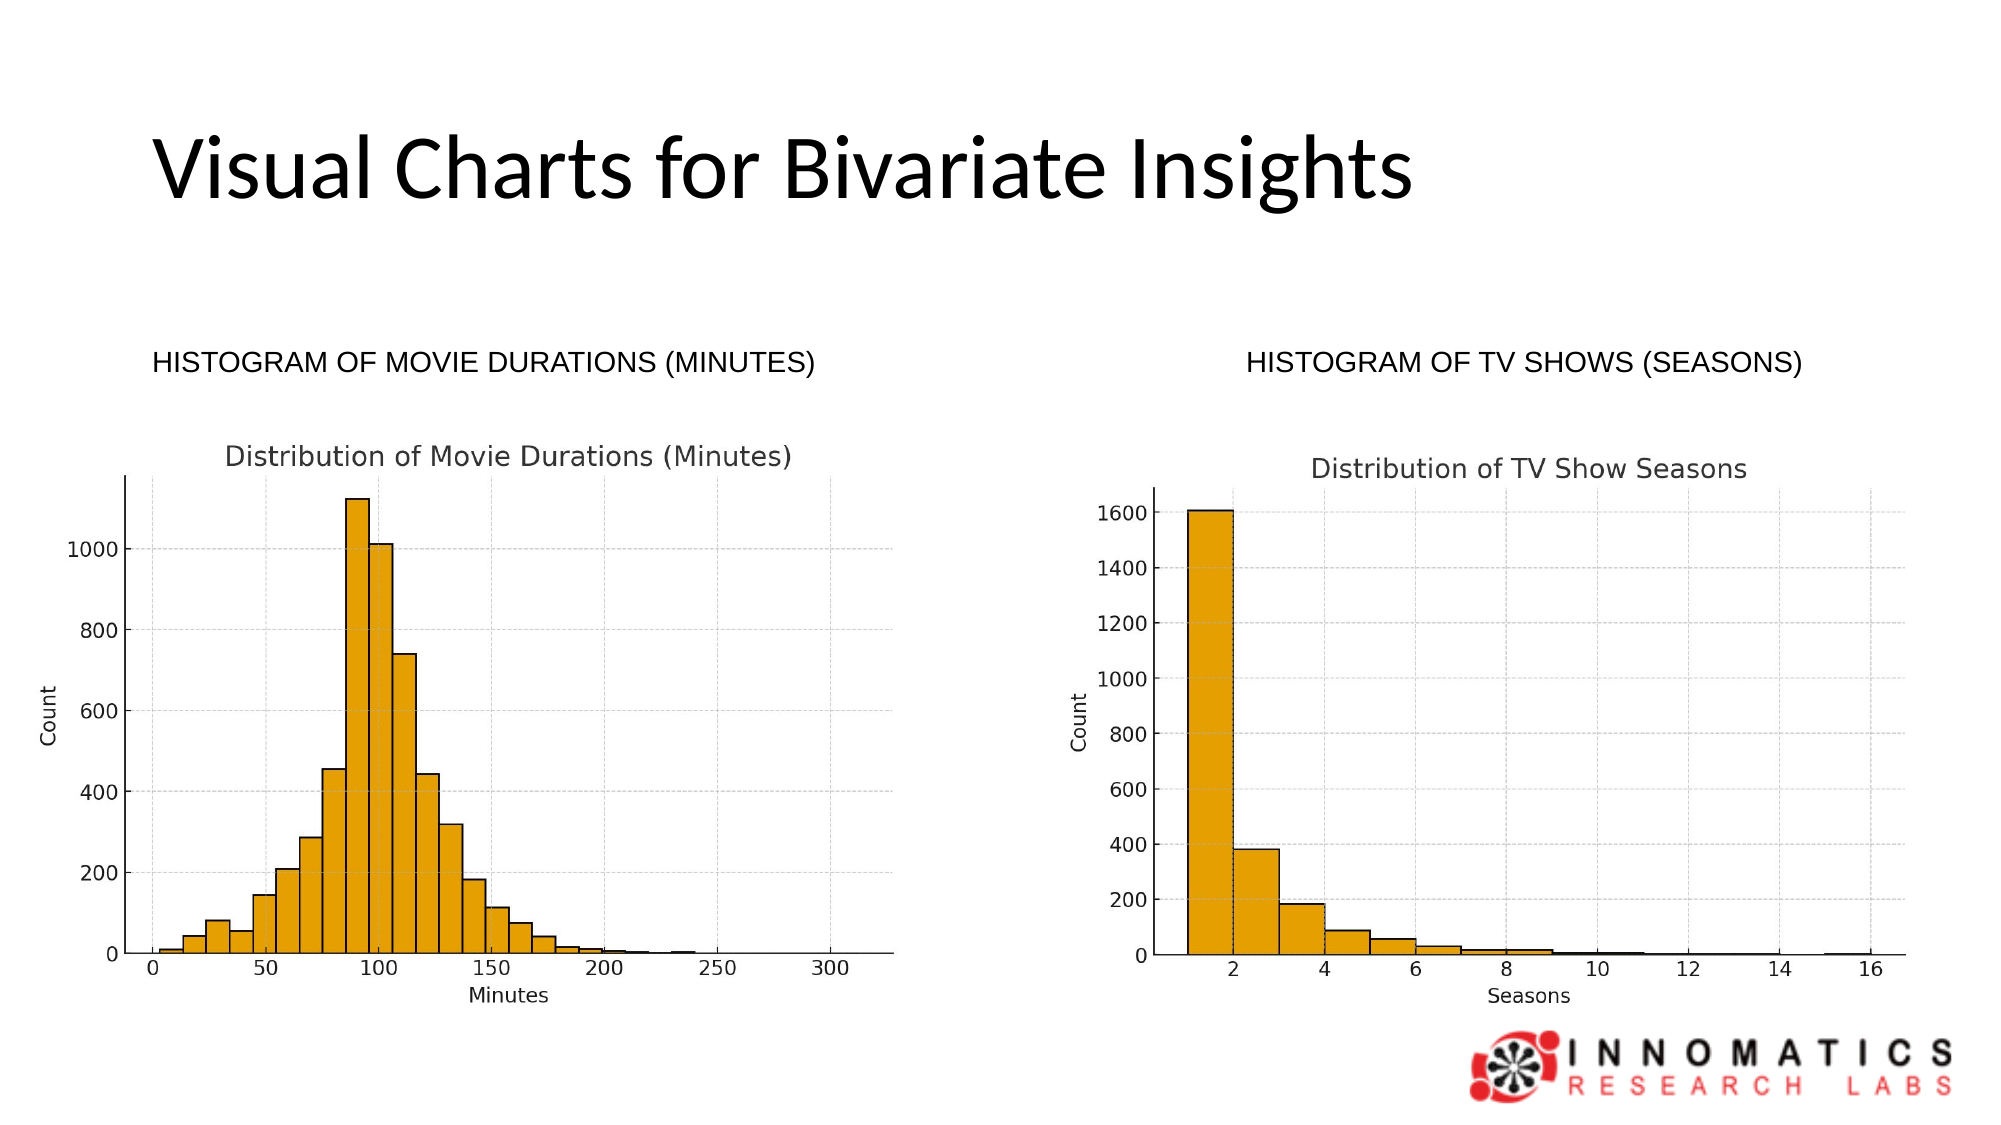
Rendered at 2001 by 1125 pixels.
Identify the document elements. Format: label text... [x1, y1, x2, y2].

picture [1057, 445, 1975, 1125]
picture [26, 432, 905, 1019]
title Visual Charts for Bivariate Insights [137, 59, 1863, 278]
text_box HISTOGRAM OF MOVIE DURATIONS (MINUTES) [137, 336, 865, 386]
text_box HISTOGRAM OF TV SHOWS (SEASONS) [1231, 336, 1906, 386]
